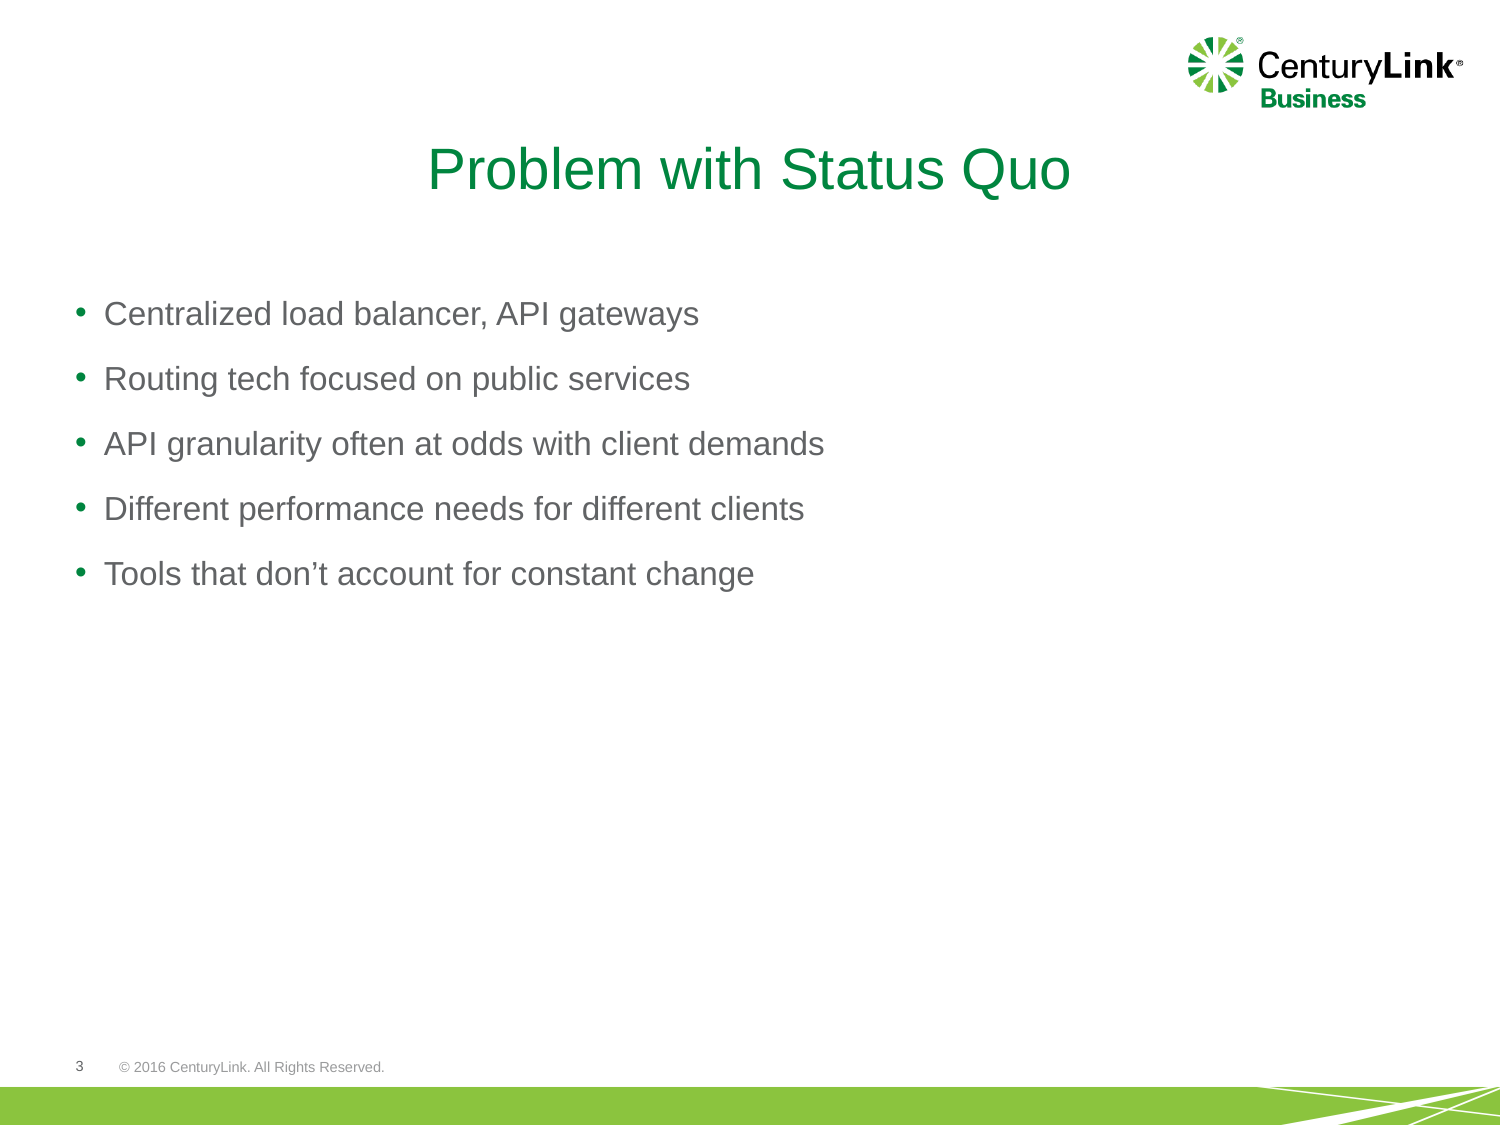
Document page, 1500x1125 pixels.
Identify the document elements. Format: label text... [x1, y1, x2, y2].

slide_number 3 [60, 1049, 120, 1083]
picture [0, 0, 1500, 1125]
list Centralized load balancer, API gateways Routing tech focused on public services API granularity often at odds with client demands Different performance needs for different clients Tools that don’t account for constant change [60, 285, 1440, 918]
title Problem with Status Quo [60, 131, 1440, 212]
